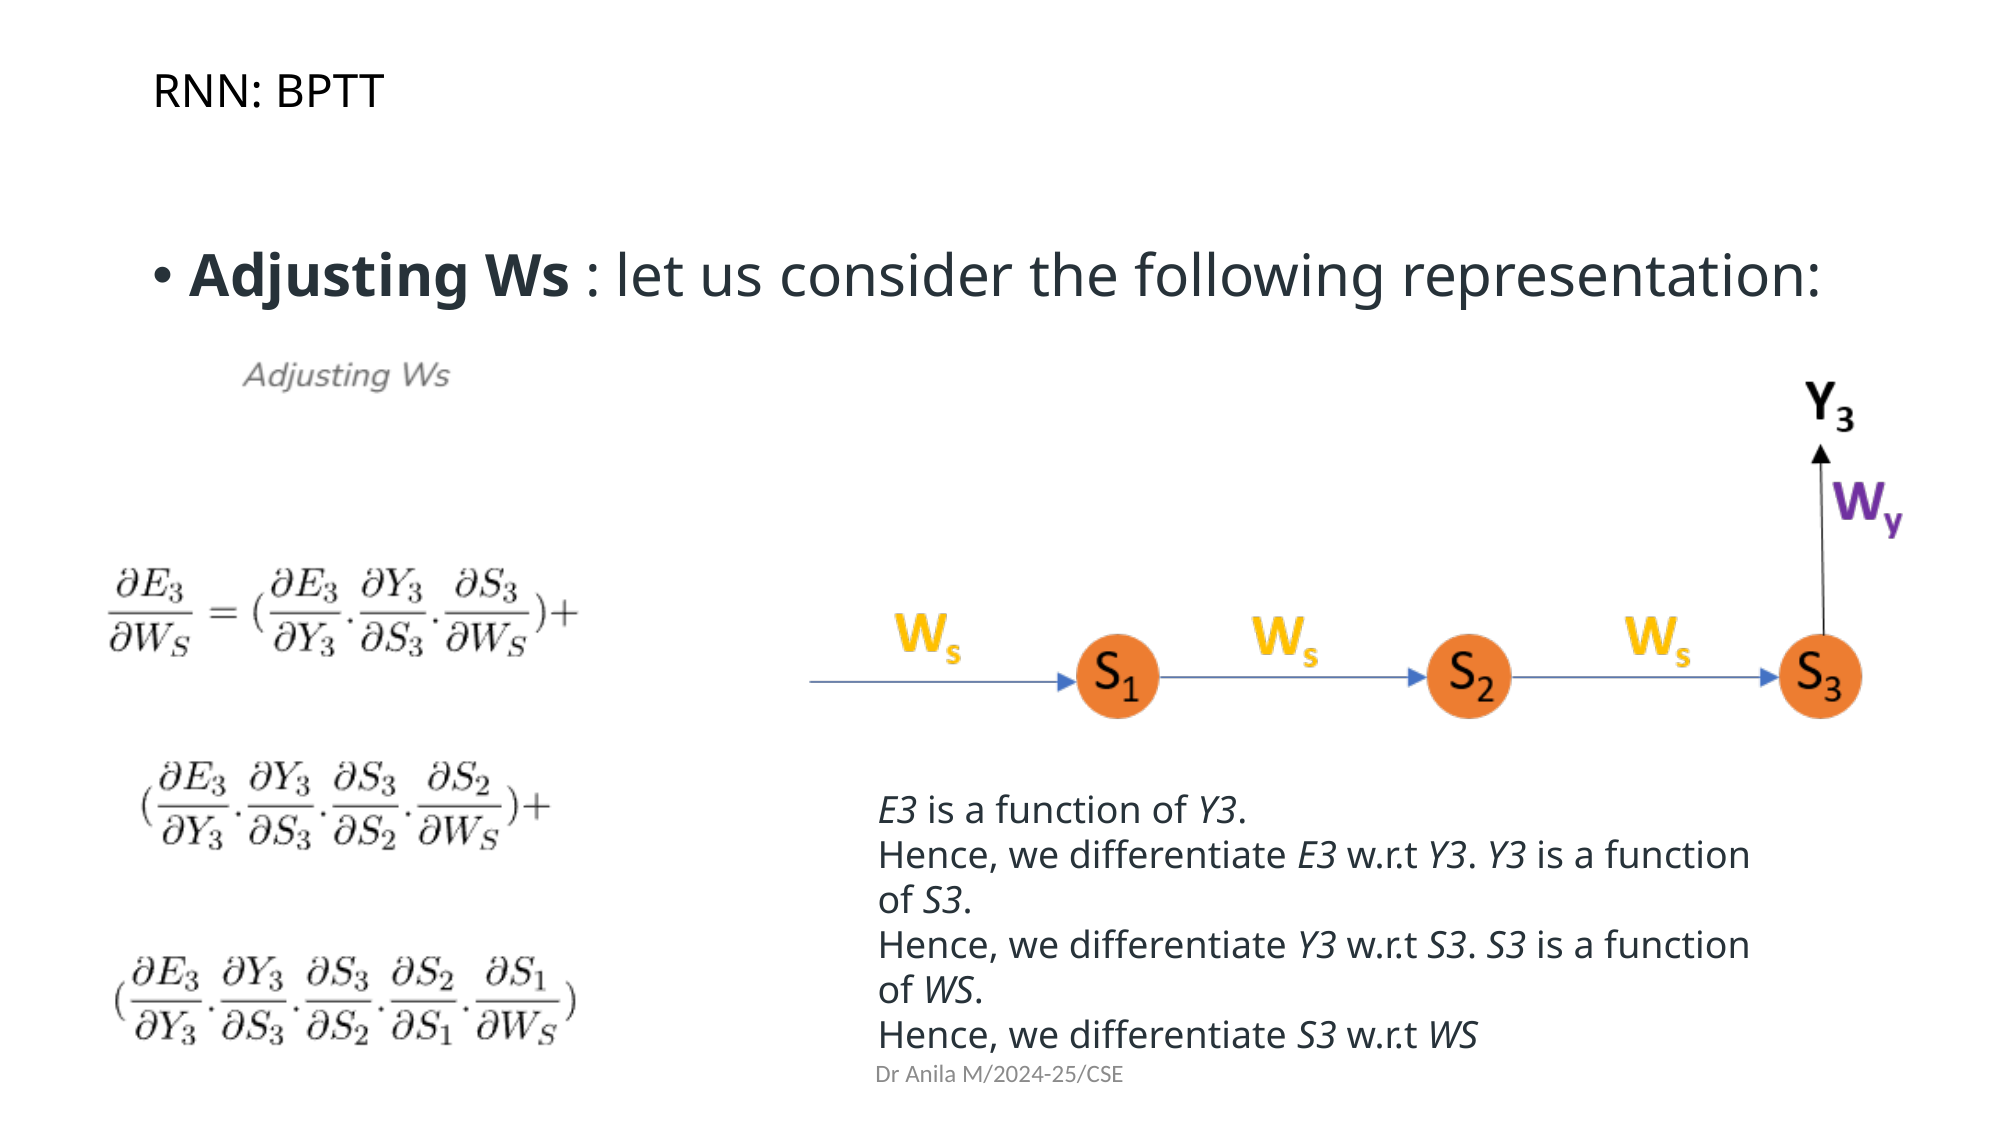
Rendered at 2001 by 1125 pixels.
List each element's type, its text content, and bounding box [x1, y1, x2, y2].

footer Dr Anila M/2024-25/CSE [662, 1042, 1338, 1103]
picture [809, 346, 1928, 741]
picture [0, 346, 730, 1071]
title RNN: BPTT [137, 59, 1863, 126]
list Adjusting Ws : let us consider the following representation: [137, 238, 1863, 1014]
text_box E3 is a function of Y3. Hence, we differentiate E3 w.r.t Y3. Y3 is a function of S3. Hence, we differentiate Y3 w.r.t S3. S3 is a function of WS. Hence, we differentiate S3 w.r.t WS [862, 778, 1863, 1064]
